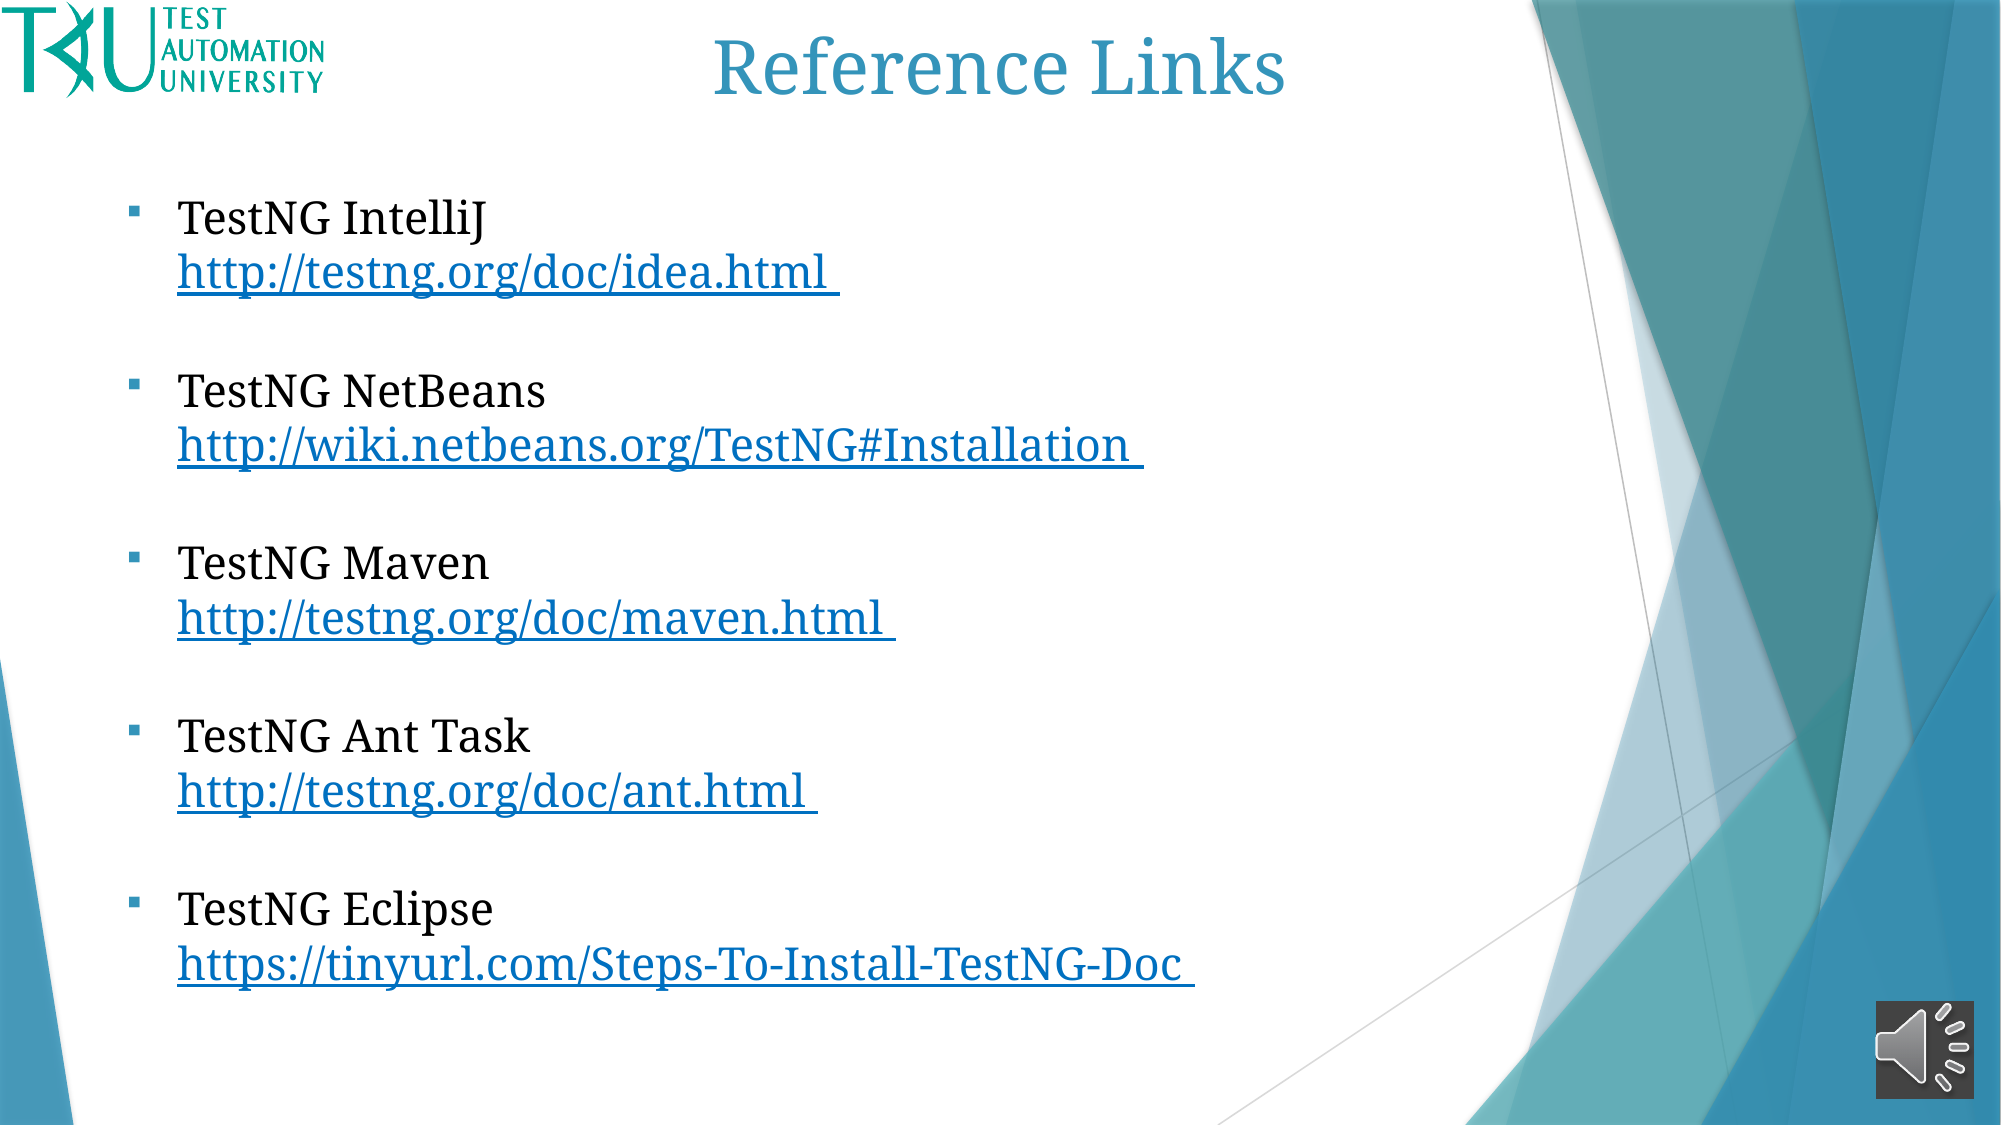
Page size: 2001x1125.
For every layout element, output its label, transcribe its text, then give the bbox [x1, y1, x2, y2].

title Reference Links [0, 11, 2000, 182]
picture [1874, 999, 1976, 1101]
picture [0, 0, 325, 11]
list TestNG IntelliJ http://testng.org/doc/idea.html TestNG NetBeans http://wiki.netbeans.org/TestNG#Installation TestNG Maven http://testng.org/doc/maven.html TestNG Ant Task http://testng.org/doc/ant.html TestNG Eclipse https://tinyurl.com/Steps-To-Install-TestNG-Doc [111, 181, 1562, 1060]
